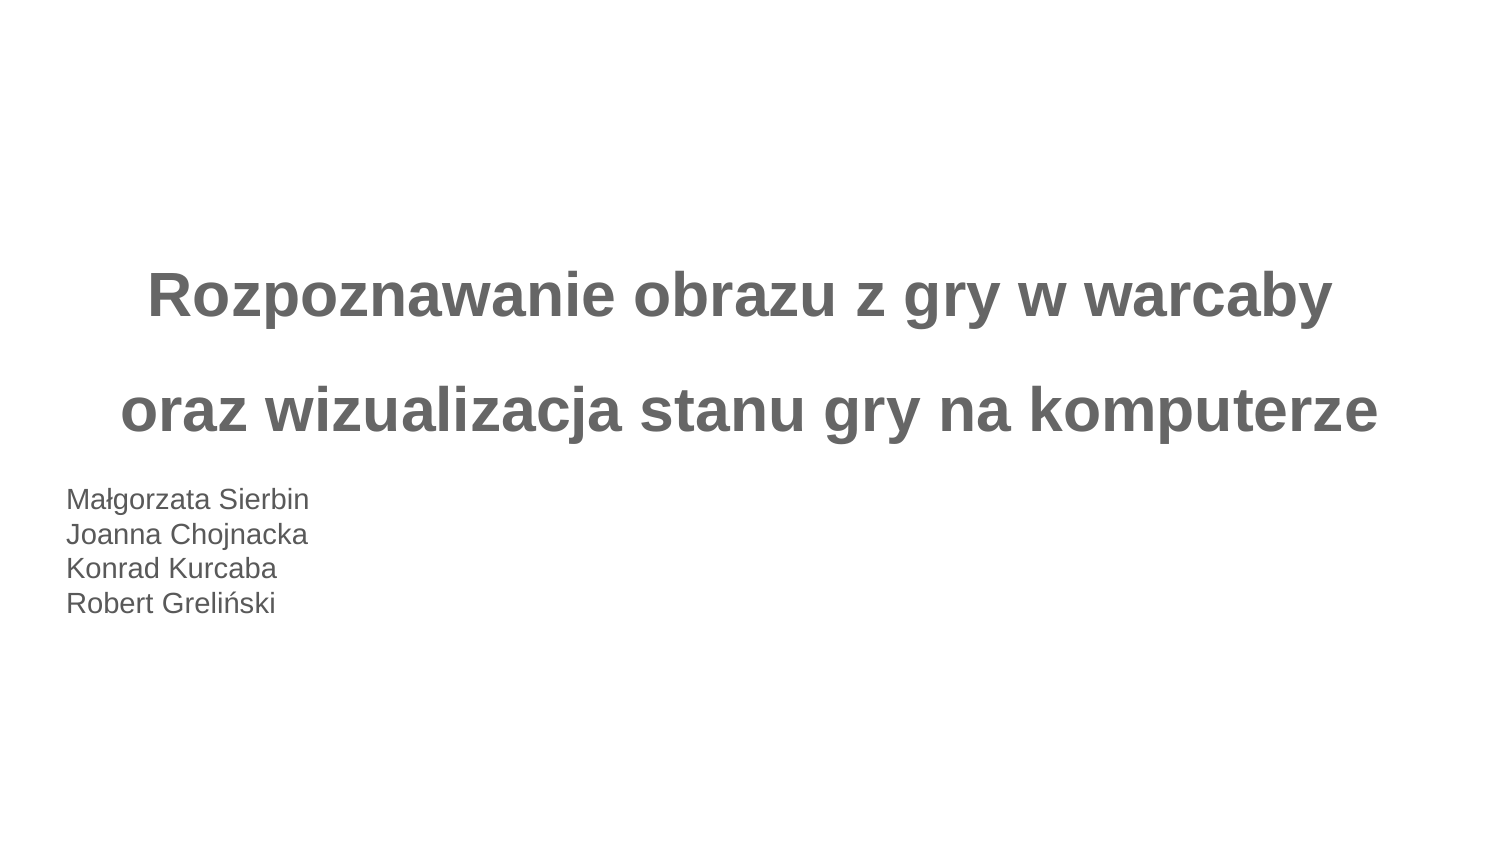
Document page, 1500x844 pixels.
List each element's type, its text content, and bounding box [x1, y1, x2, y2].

title Rozpoznawanie obrazu z gry w warcaby oraz wizualizacja stanu gry na komputerze [51, 122, 1449, 459]
subtitle Małgorzata Sierbin Joanna Chojnacka Konrad Kurcaba Robert Greliński [51, 464, 1449, 595]
